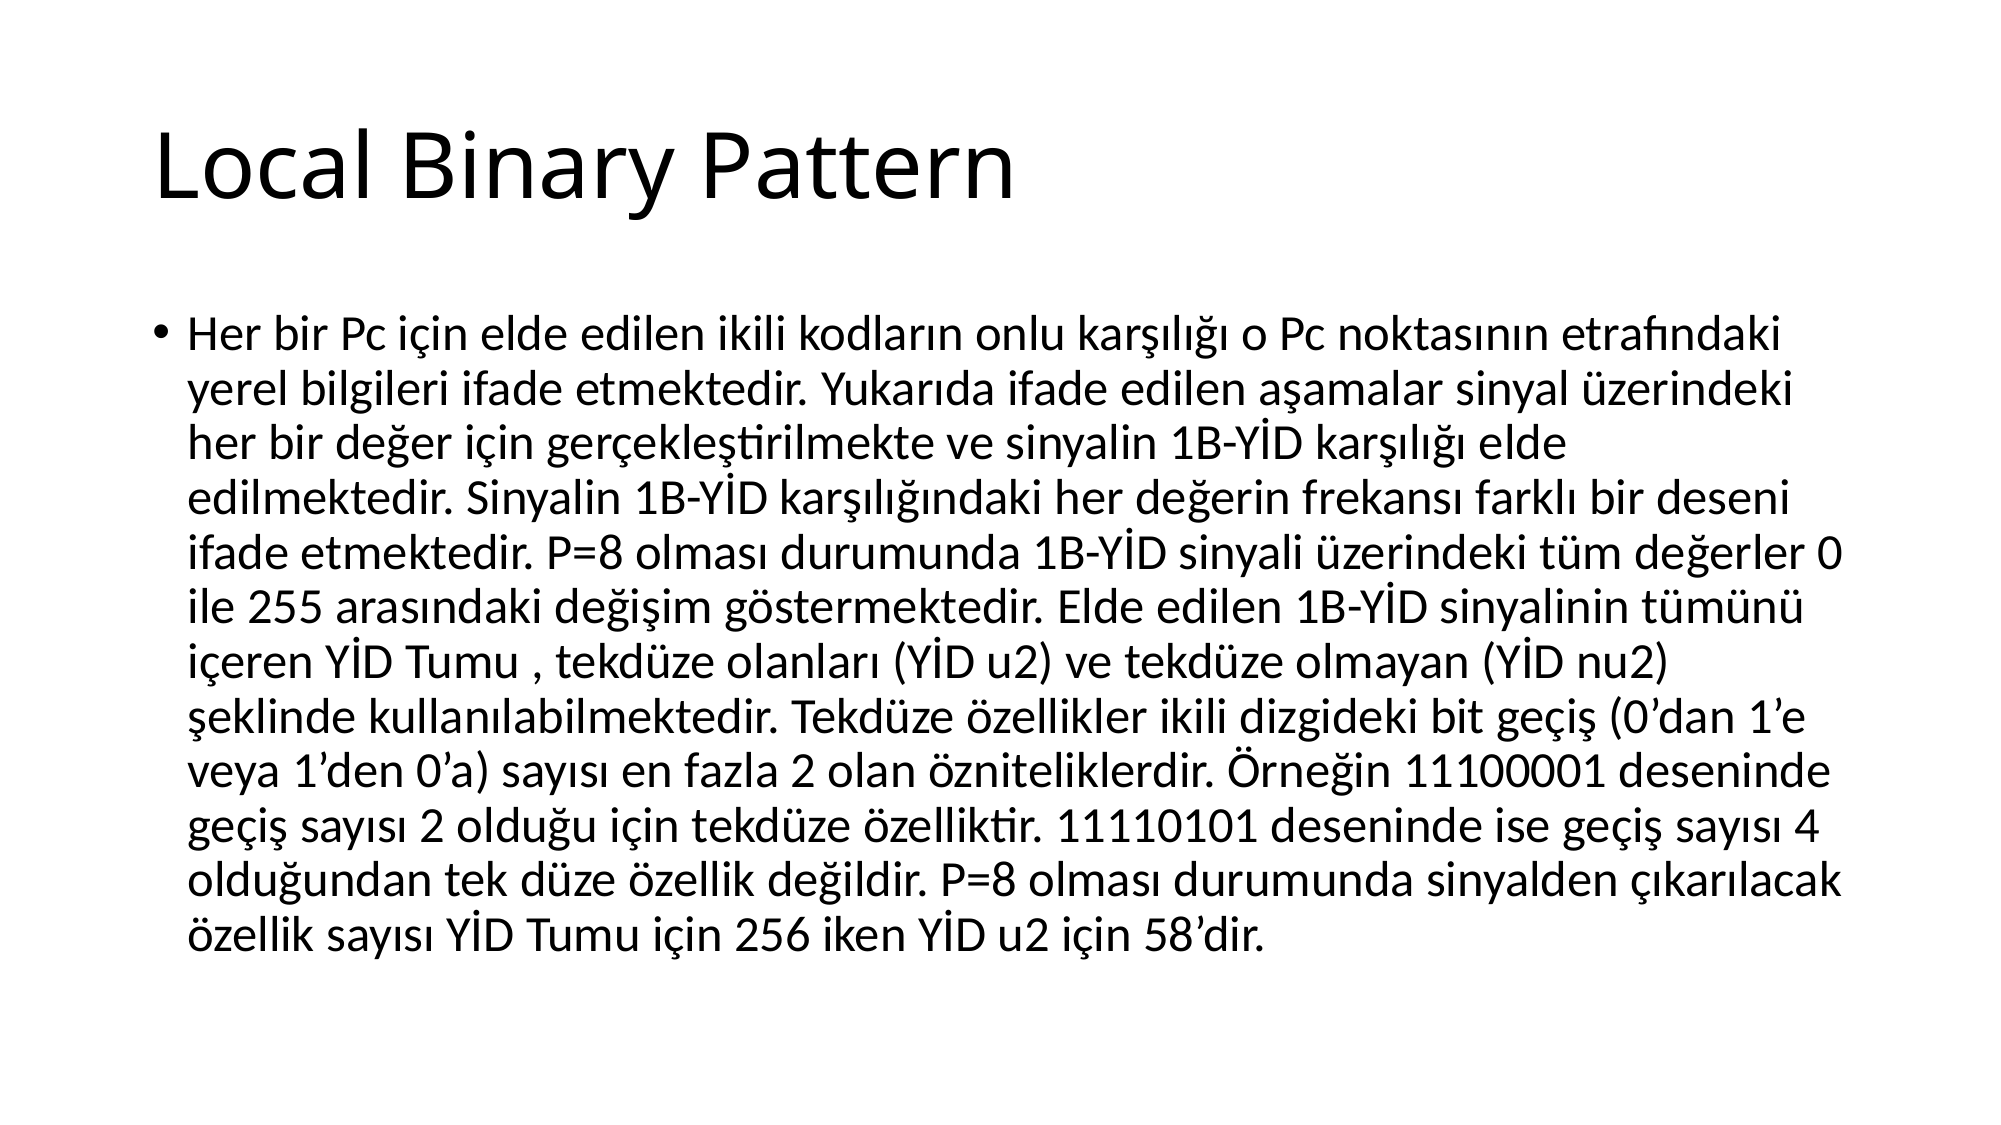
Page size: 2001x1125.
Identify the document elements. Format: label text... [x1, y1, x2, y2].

list Her bir Pc için elde edilen ikili kodların onlu karşılığı o Pc noktasının etrafındaki yerel bilgileri ifade etmektedir. Yukarıda ifade edilen aşamalar sinyal üzerindeki her bir değer için gerçekleştirilmekte ve sinyalin 1B-YİD karşılığı elde edilmektedir. Sinyalin 1B-YİD karşılığındaki her değerin frekansı farklı bir deseni ifade etmektedir. P=8 olması durumunda 1B-YİD sinyali üzerindeki tüm değerler 0 ile 255 arasındaki değişim göstermektedir. Elde edilen 1B-YİD sinyalinin tümünü içeren YİD Tumu , tekdüze olanları (YİD u2) ve tekdüze olmayan (YİD nu2) şeklinde kullanılabilmektedir. Tekdüze özellikler ikili dizgideki bit geçiş (0’dan 1’e veya 1’den 0’a) sayısı en fazla 2 olan özniteliklerdir. Örneğin 11100001 deseninde geçiş sayısı 2 olduğu için tekdüze özelliktir. 11110101 deseninde ise geçiş sayısı 4 olduğundan tek düze özellik değildir. P=8 olması durumunda sinyalden çıkarılacak özellik sayısı YİD Tumu için 256 iken YİD u2 için 58’dir. [137, 299, 1863, 1014]
title Local Binary Pattern [137, 59, 1863, 278]
